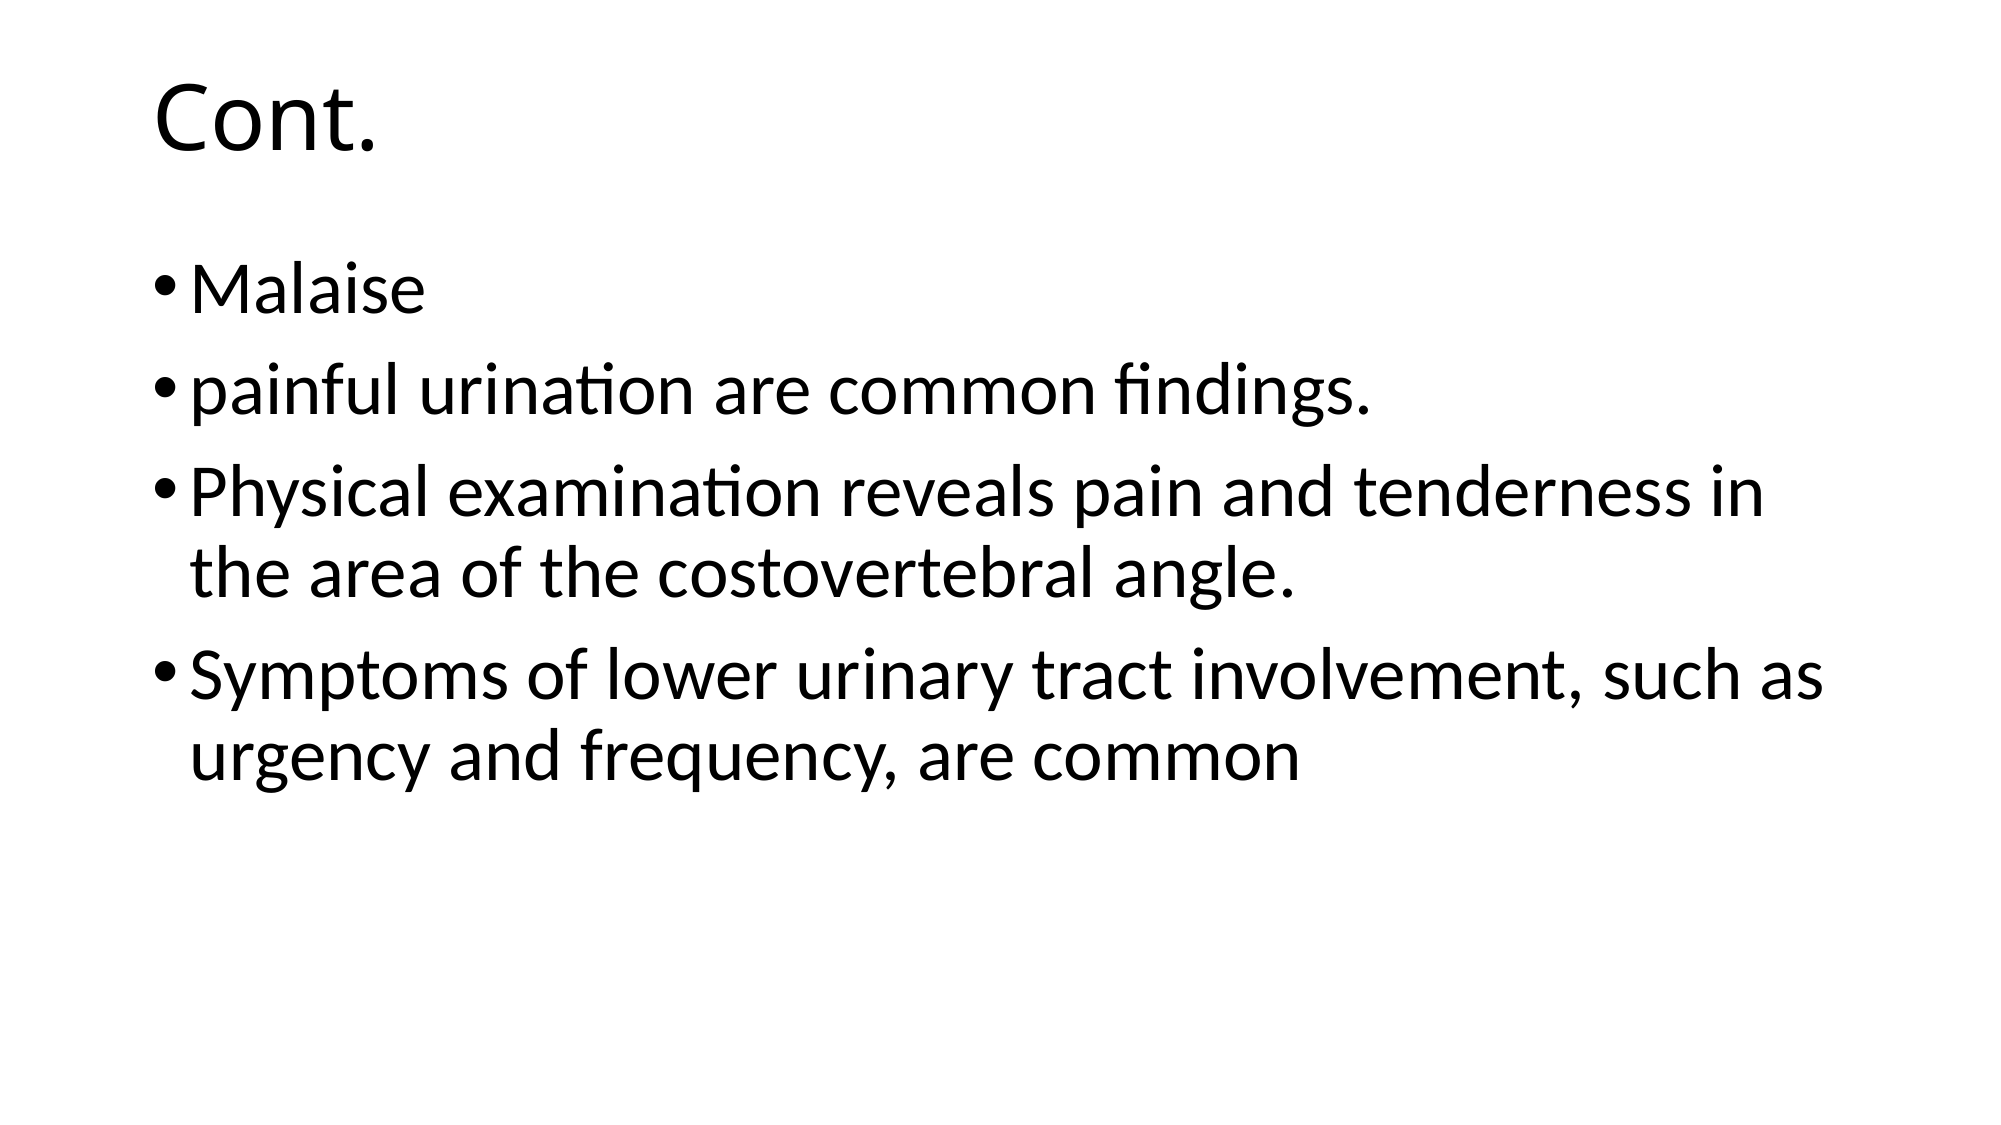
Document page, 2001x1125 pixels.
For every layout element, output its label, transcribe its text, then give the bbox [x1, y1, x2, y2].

title Cont. [137, 59, 1863, 182]
list Malaise painful urination are common findings. Physical examination reveals pain and tenderness in the area of the costovertebral angle. Symptoms of lower urinary tract involvement, such as urgency and frequency, are common [137, 240, 1863, 1014]
